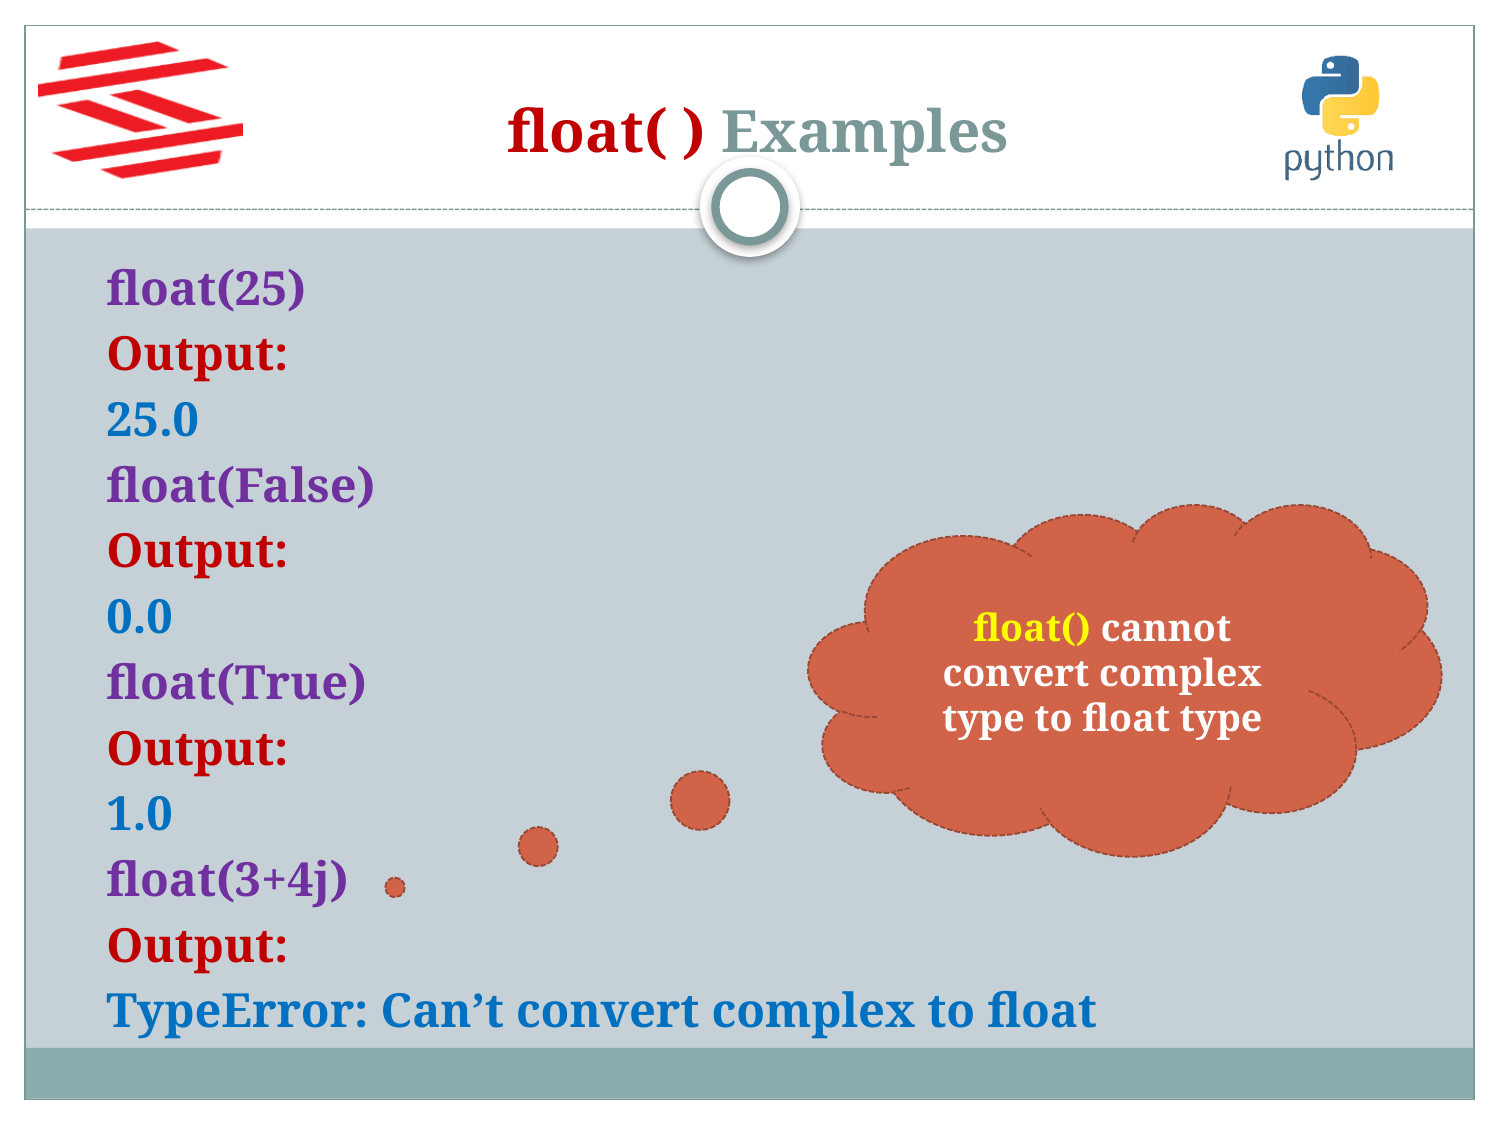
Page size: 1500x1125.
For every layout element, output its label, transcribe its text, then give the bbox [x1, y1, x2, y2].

title float( ) Examples [248, 46, 1459, 172]
text_box float() cannot convert complex type to float type [669, 770, 731, 831]
text_box float() cannot convert complex type to float type [517, 826, 559, 868]
text_box float() cannot convert complex type to float type [807, 504, 1443, 858]
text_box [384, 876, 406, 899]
picture [37, 40, 243, 185]
picture [1206, 53, 1471, 186]
list float(25) Output: 25.0 float(False) Output: 0.0 float(True) Output: 1.0 float(3+4j) Output: TypeError: Can’t convert complex to float [49, 250, 1445, 1047]
